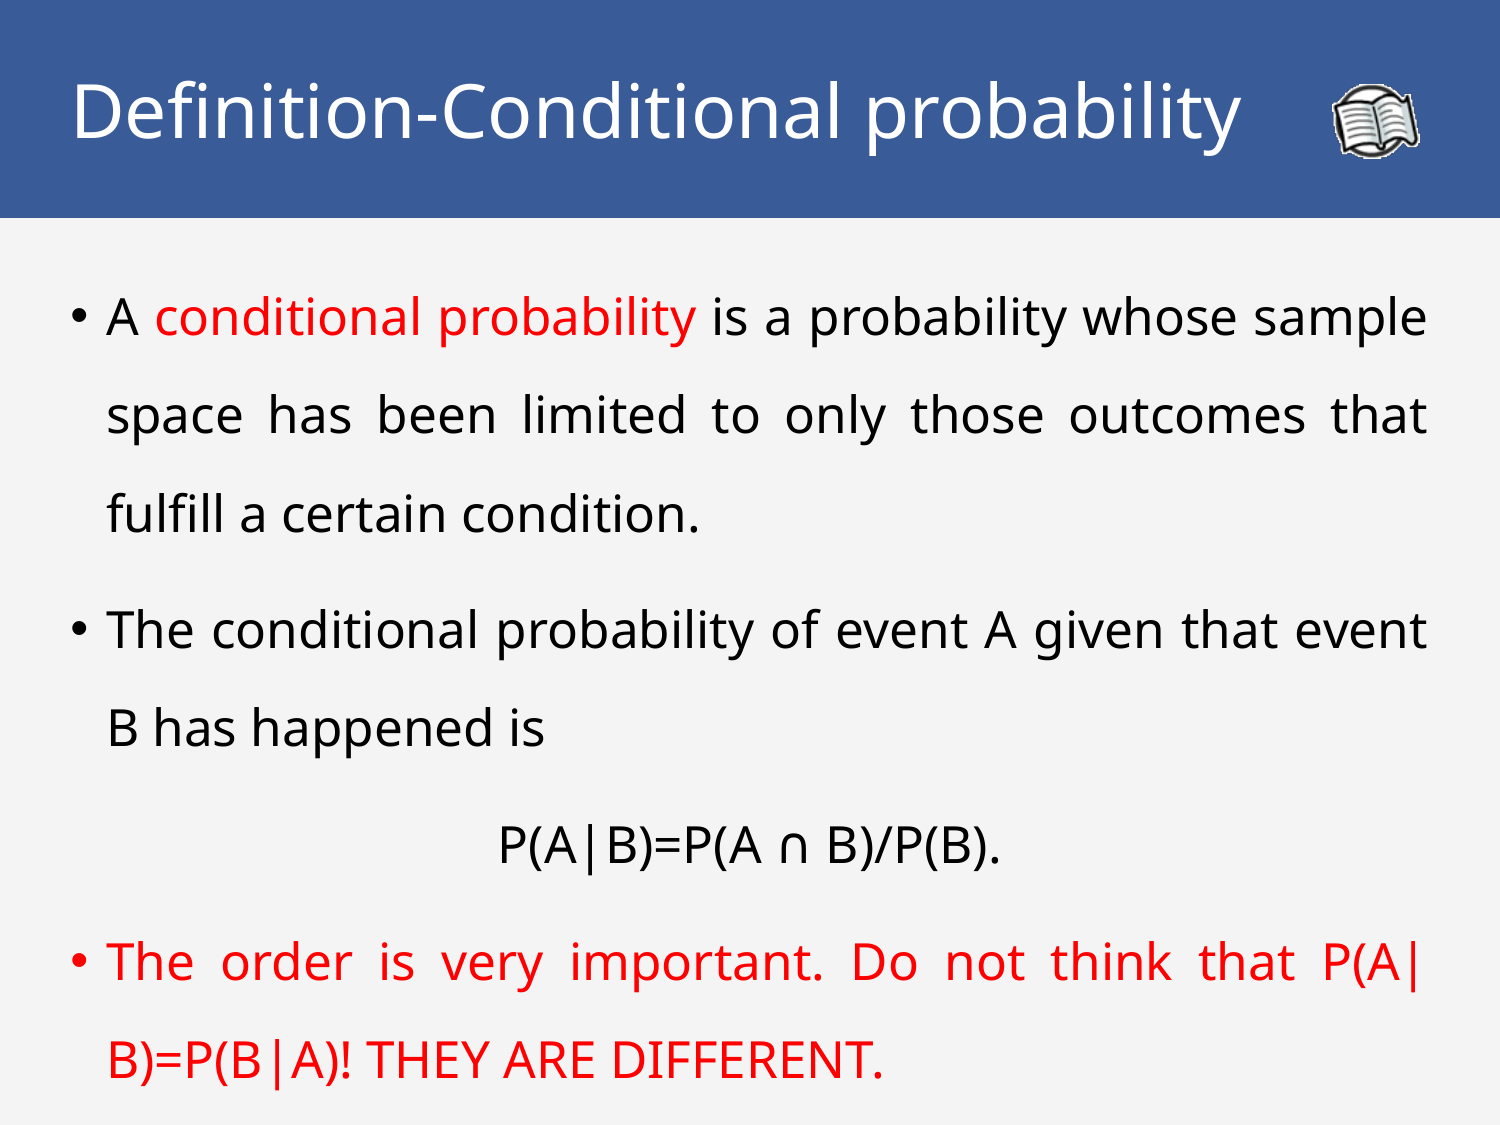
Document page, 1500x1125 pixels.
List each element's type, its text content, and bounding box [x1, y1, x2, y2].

picture [1332, 84, 1420, 159]
title Definition-Conditional probability [55, 0, 1397, 218]
list A conditional probability is a probability whose sample space has been limited to only those outcomes that fulfill a certain condition. The conditional probability of event A given that event B has happened is P(A|B)=P(A ∩ B)/P(B). The order is very important. Do not think that P(A|B)=P(B|A)! THEY ARE DIFFERENT. [55, 239, 1445, 1105]
